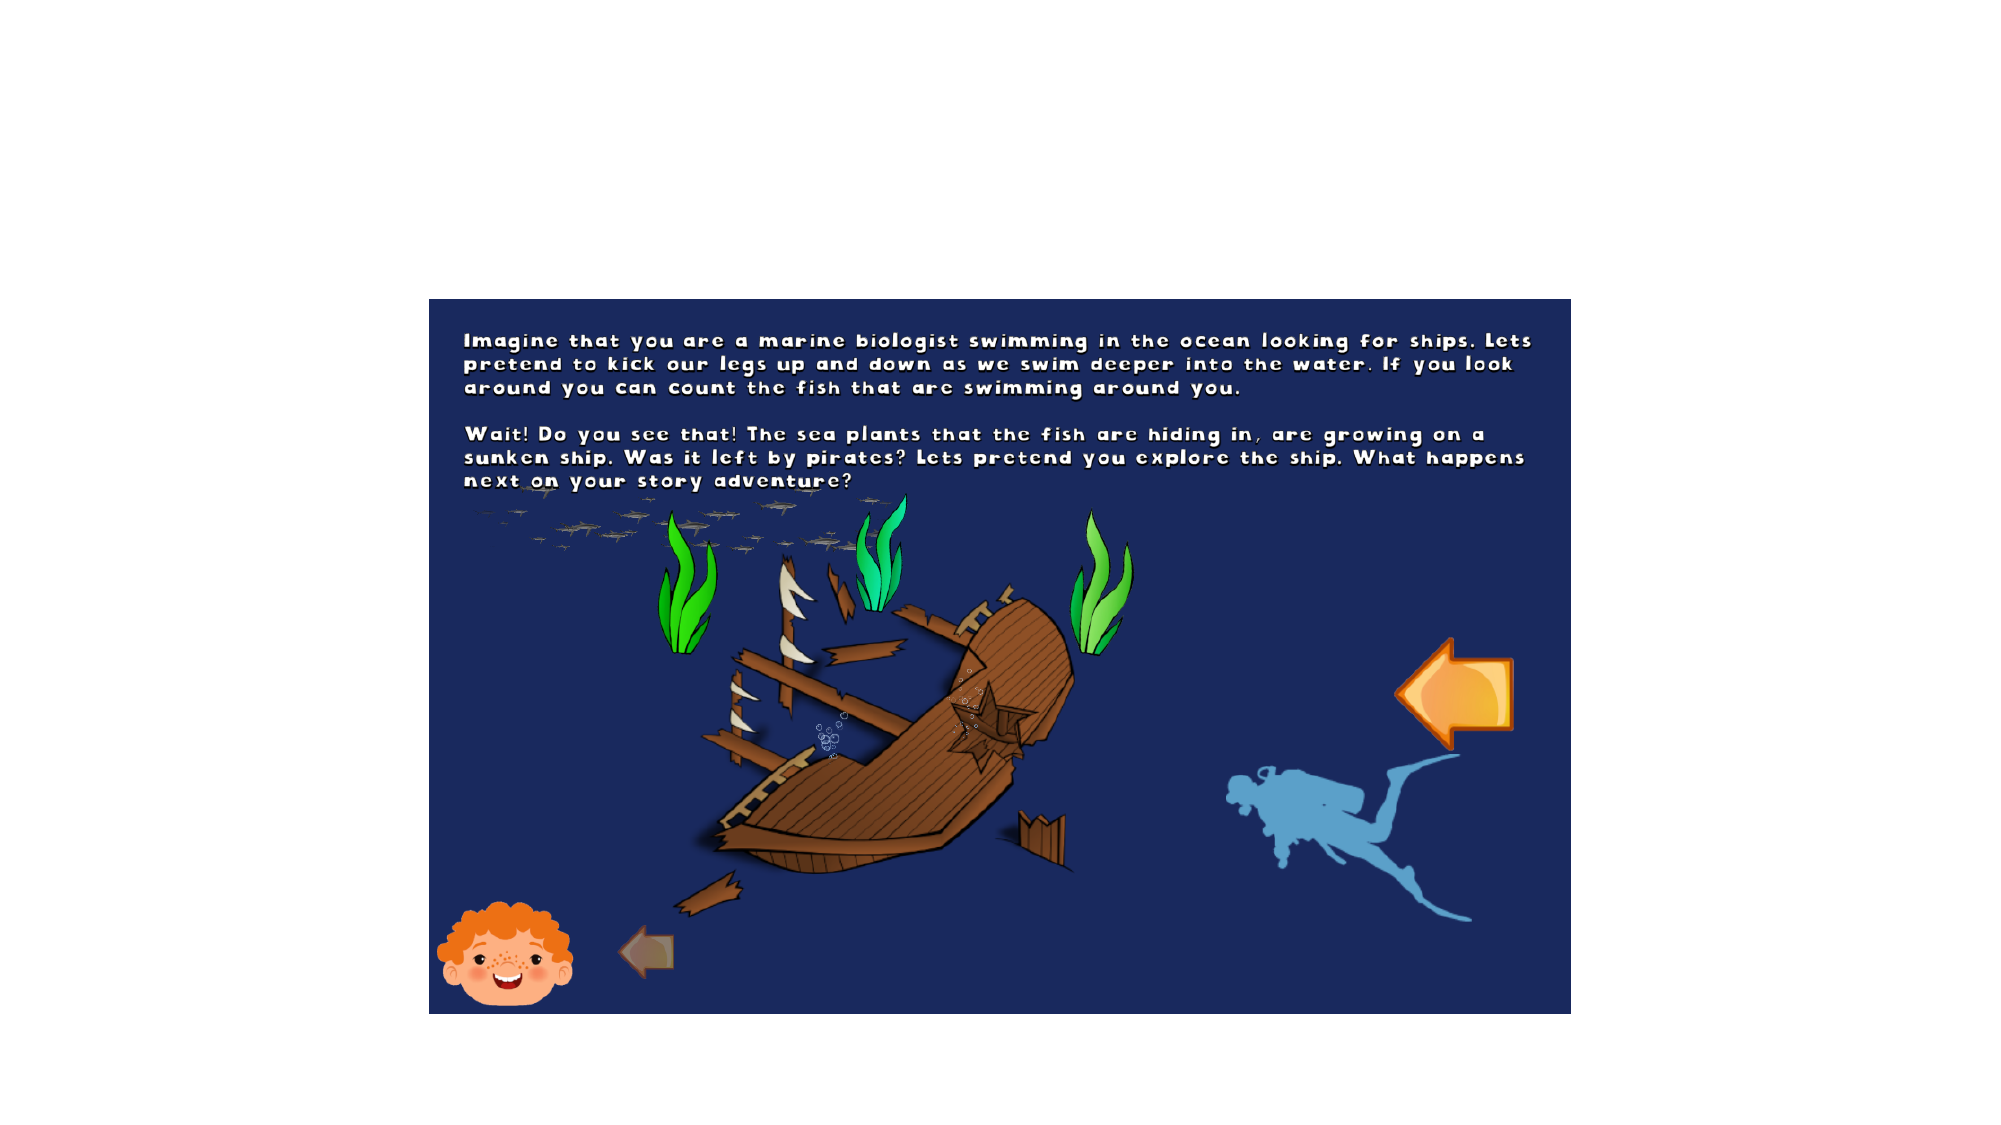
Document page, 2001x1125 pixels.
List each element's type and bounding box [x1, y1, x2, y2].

list [429, 299, 1571, 1014]
